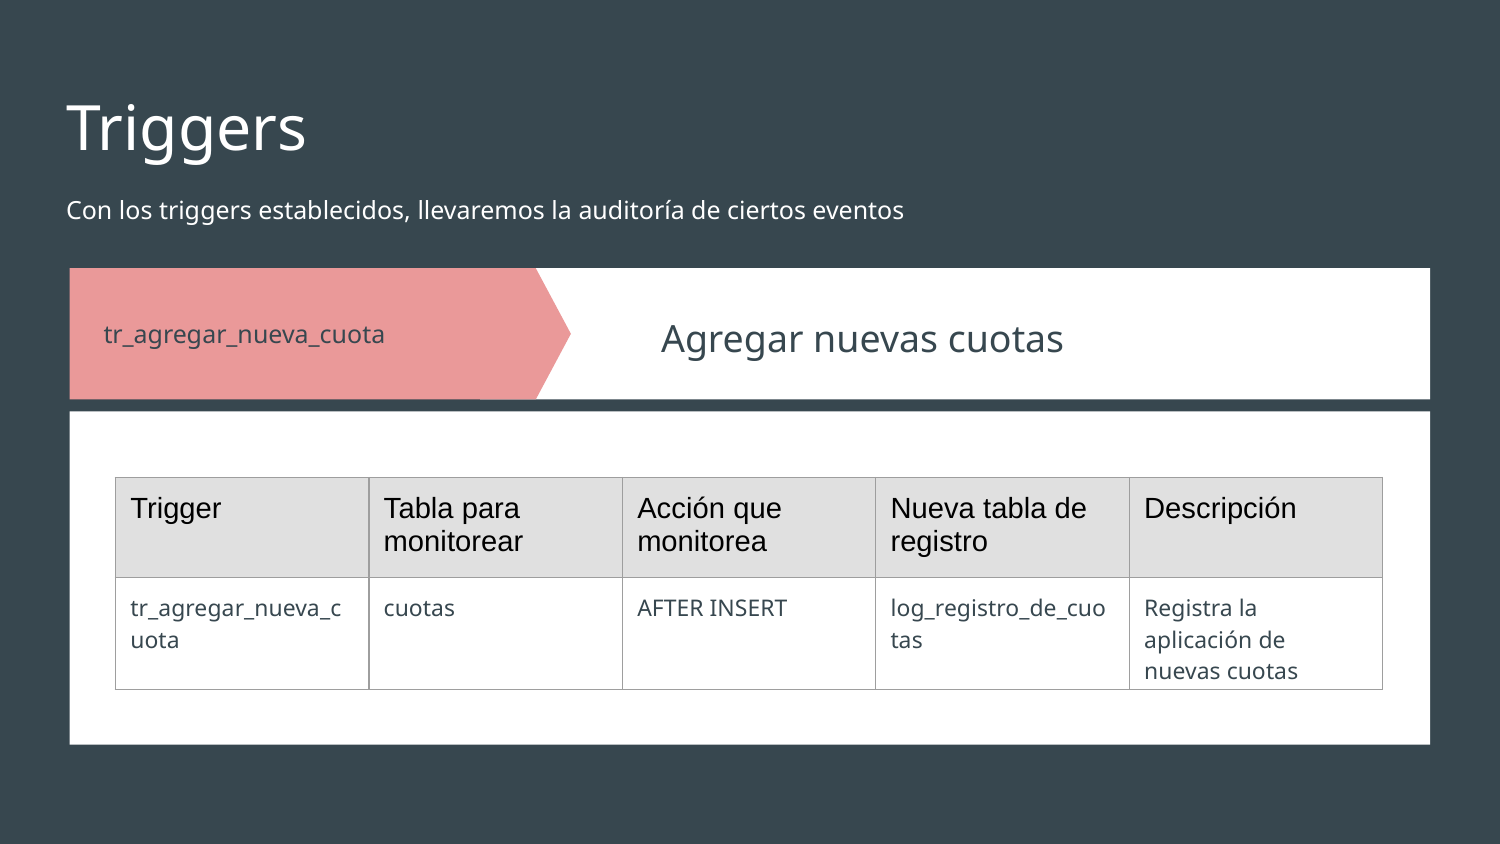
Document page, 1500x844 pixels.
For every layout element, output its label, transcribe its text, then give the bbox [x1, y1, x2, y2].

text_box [69, 267, 1431, 400]
table_cell AFTER INSERT [623, 578, 875, 689]
table_cell cuotas [370, 578, 622, 689]
text_box [69, 411, 1431, 745]
table_header Tabla para monitorear [370, 478, 622, 577]
text_box Con los triggers establecidos, llevaremos la auditoría de ciertos eventos [51, 179, 1412, 240]
table_header Descripción [1130, 478, 1382, 577]
table_cell Registra la aplicación de nuevas cuotas [1130, 578, 1382, 689]
table_cell log_registro_de_cuotas [876, 578, 1129, 689]
table_header Nueva tabla de registro [876, 478, 1129, 577]
title Triggers [51, 72, 1449, 167]
table_header Trigger [116, 478, 368, 577]
table_header Acción que monitorea [623, 478, 875, 577]
table_cell tr_agregar_nueva_cuota [116, 578, 368, 689]
